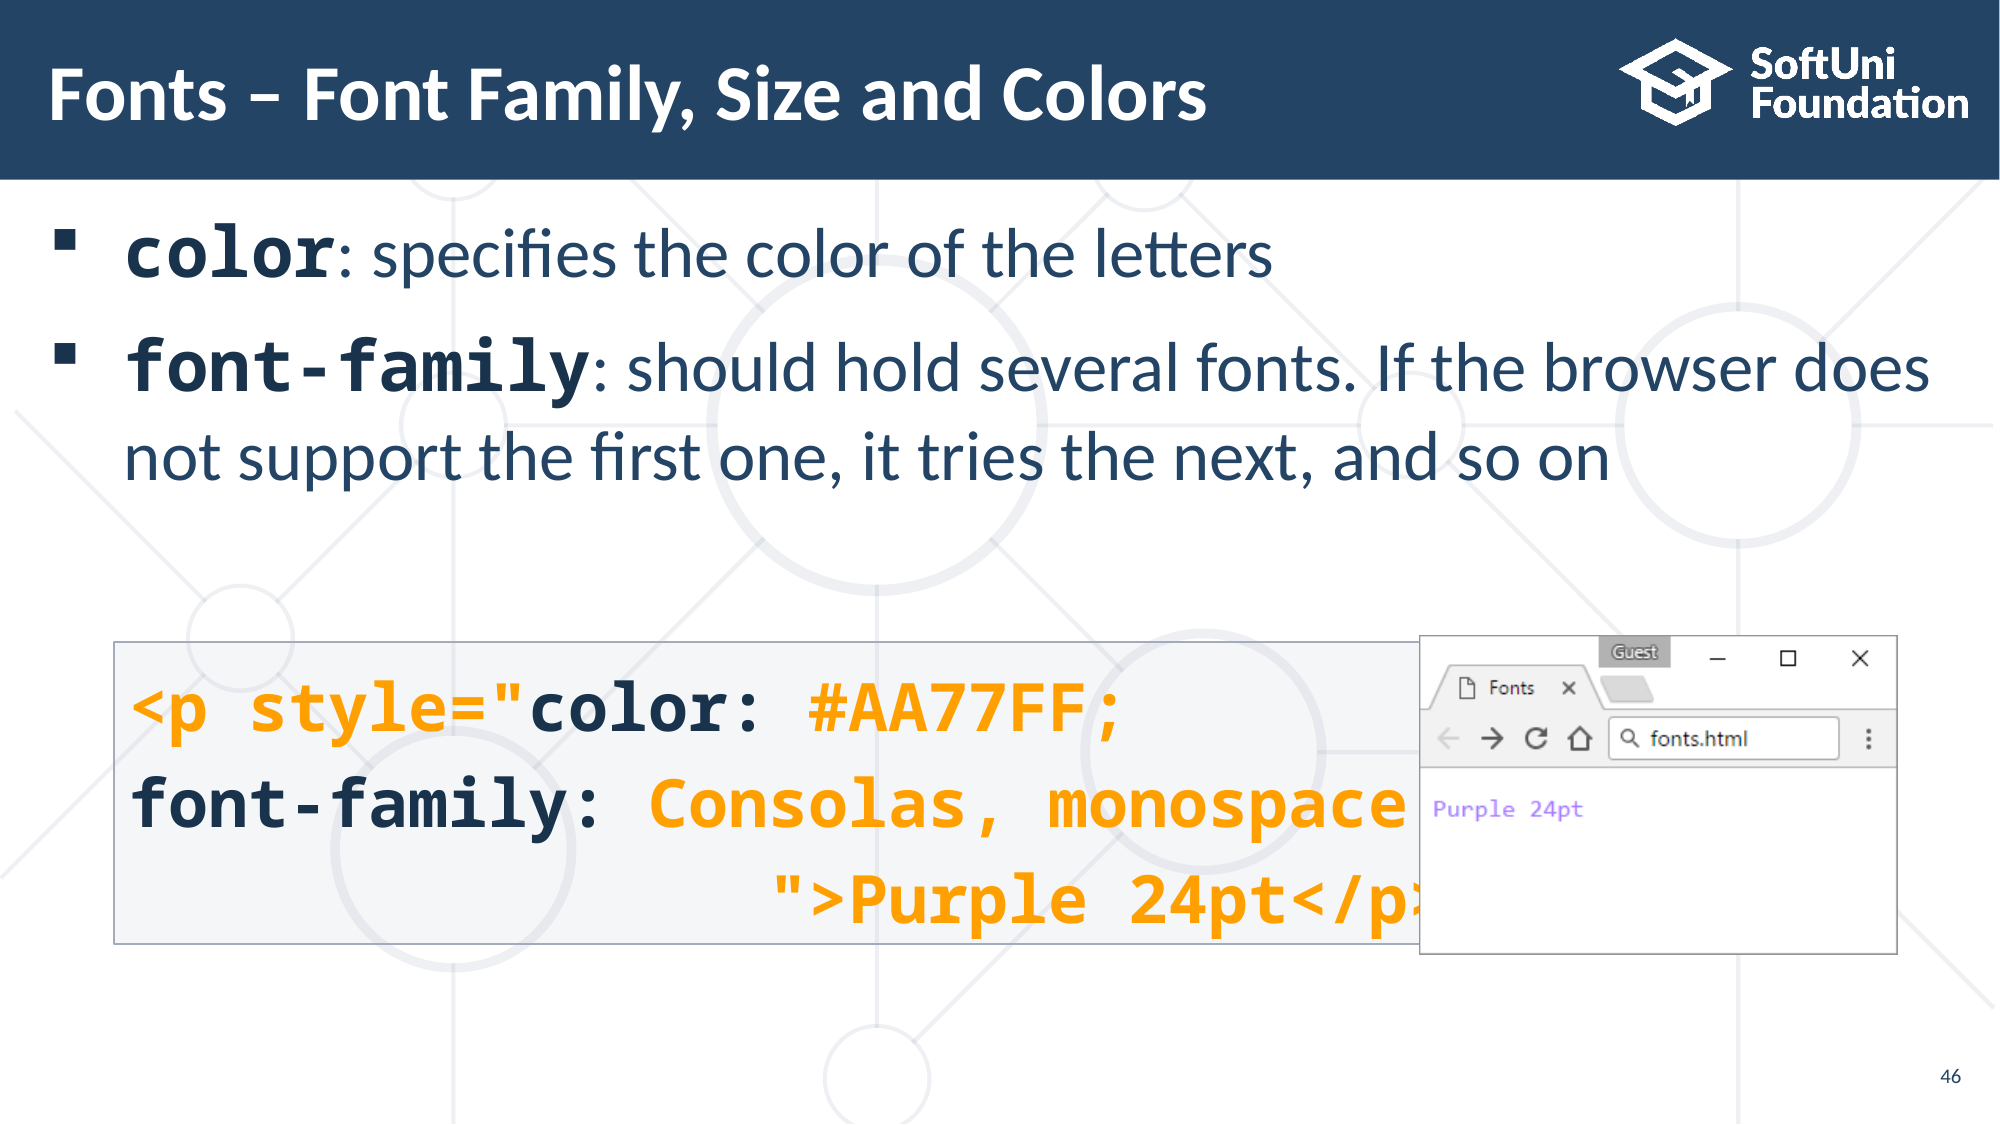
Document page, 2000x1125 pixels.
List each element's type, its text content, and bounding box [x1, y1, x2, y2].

picture [1418, 635, 1898, 955]
list color: specifies the color of the letters font-family: should hold several fonts. If the browser does not support the first one, it tries the next, and so on [31, 196, 1970, 1050]
title Fonts – Font Family, Size and Colors [31, 16, 1591, 162]
text_box <p style="color: #AA77FF; font-family: Consolas, monospace; ">Purple 24pt</p> [113, 641, 1413, 945]
slide_number 46 [1896, 1049, 1968, 1101]
picture [1618, 38, 1968, 126]
